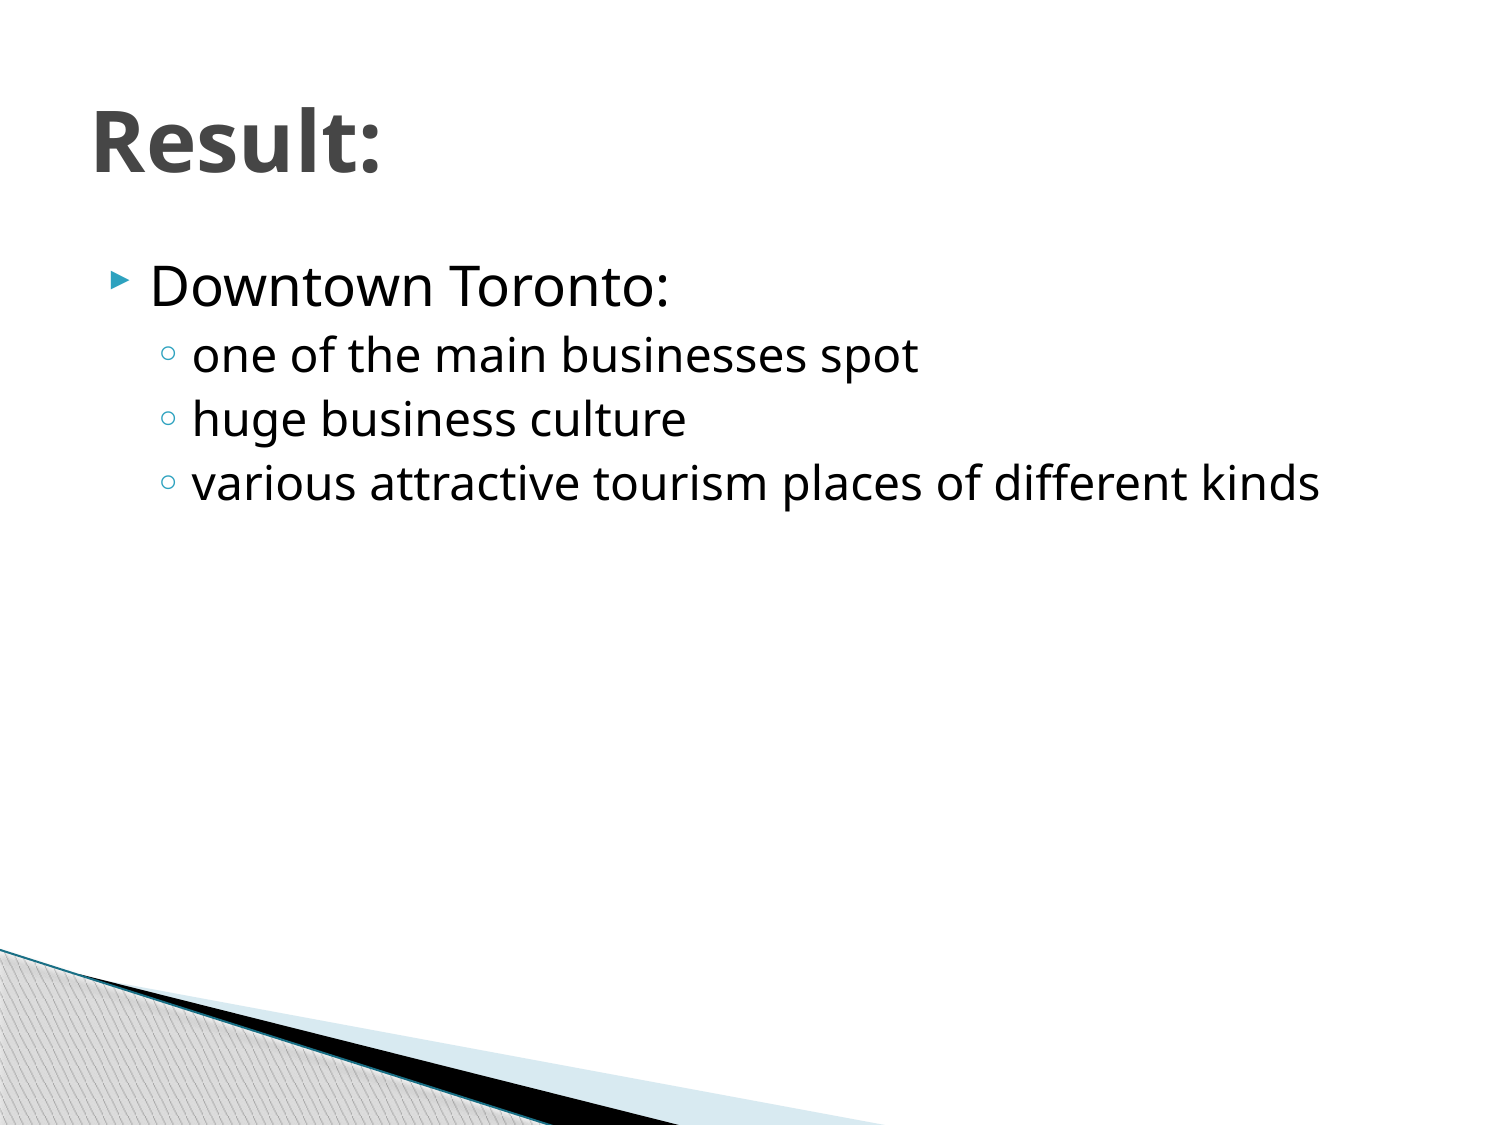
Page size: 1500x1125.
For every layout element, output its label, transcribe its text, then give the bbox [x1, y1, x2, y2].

list Downtown Toronto: one of the main businesses spot huge business culture various attractive tourism places of different kinds [75, 243, 1425, 986]
title Result: [75, 45, 1425, 233]
